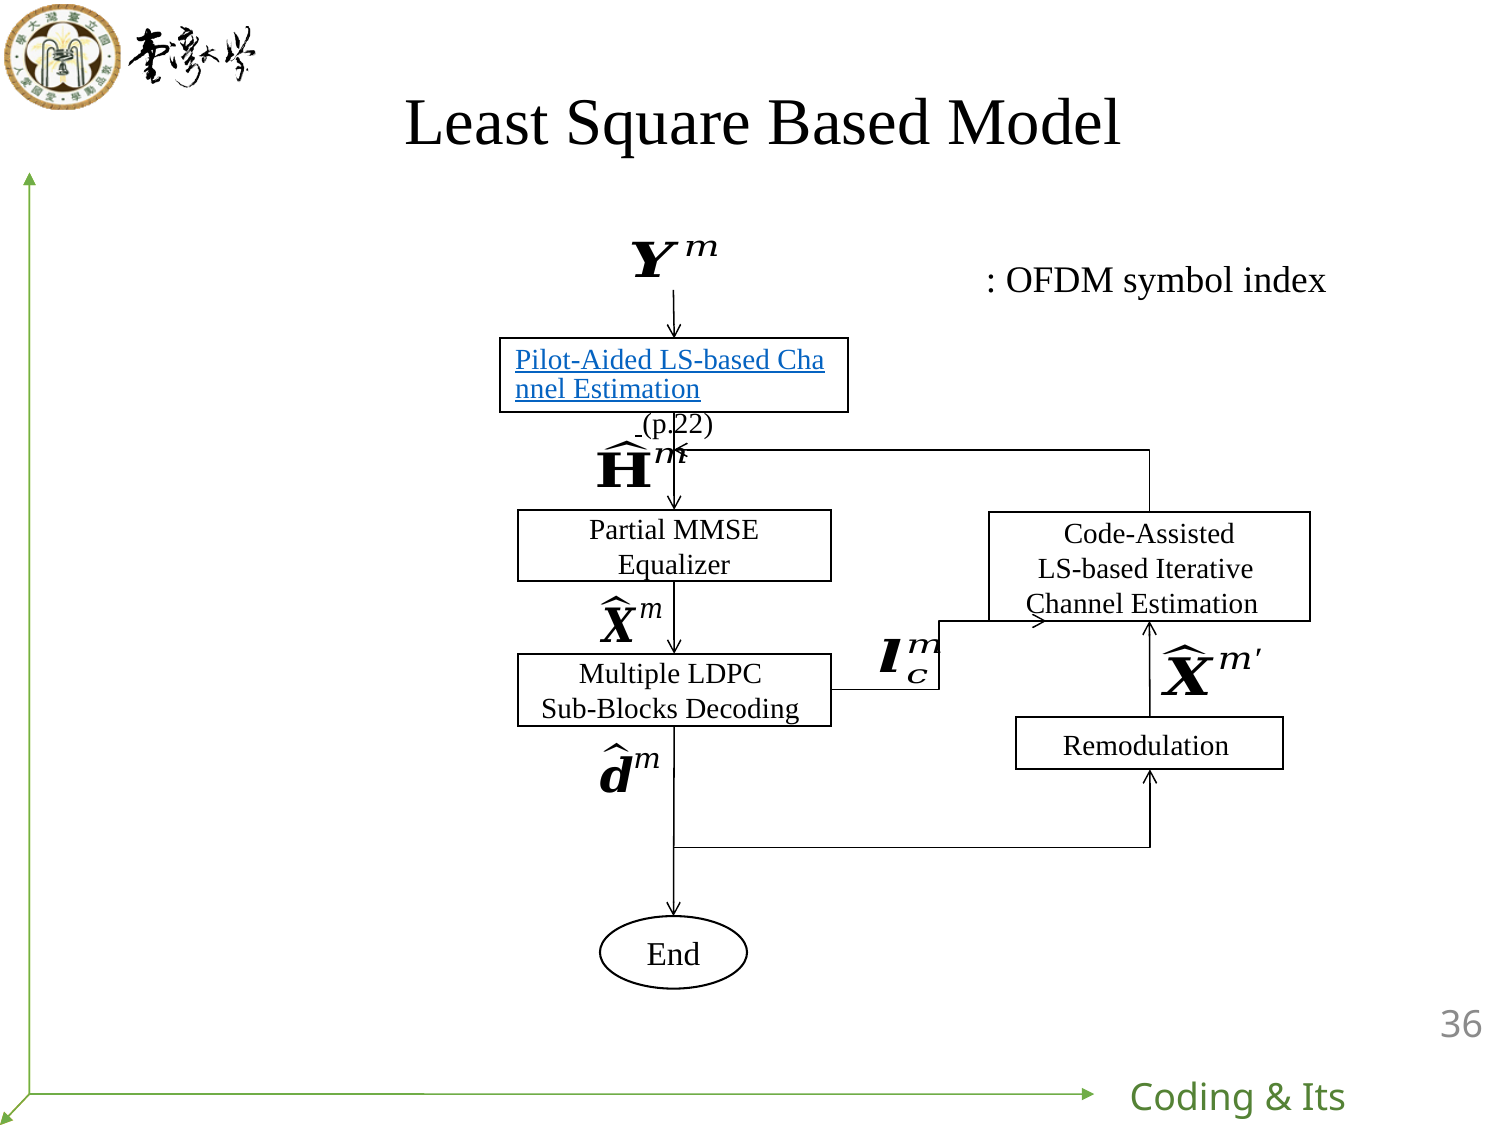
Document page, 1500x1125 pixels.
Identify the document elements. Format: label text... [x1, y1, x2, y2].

title Least Square Based Model [126, 29, 1402, 217]
text_box [127, 217, 1401, 965]
picture [3, 3, 261, 111]
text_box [500, 229, 1360, 989]
